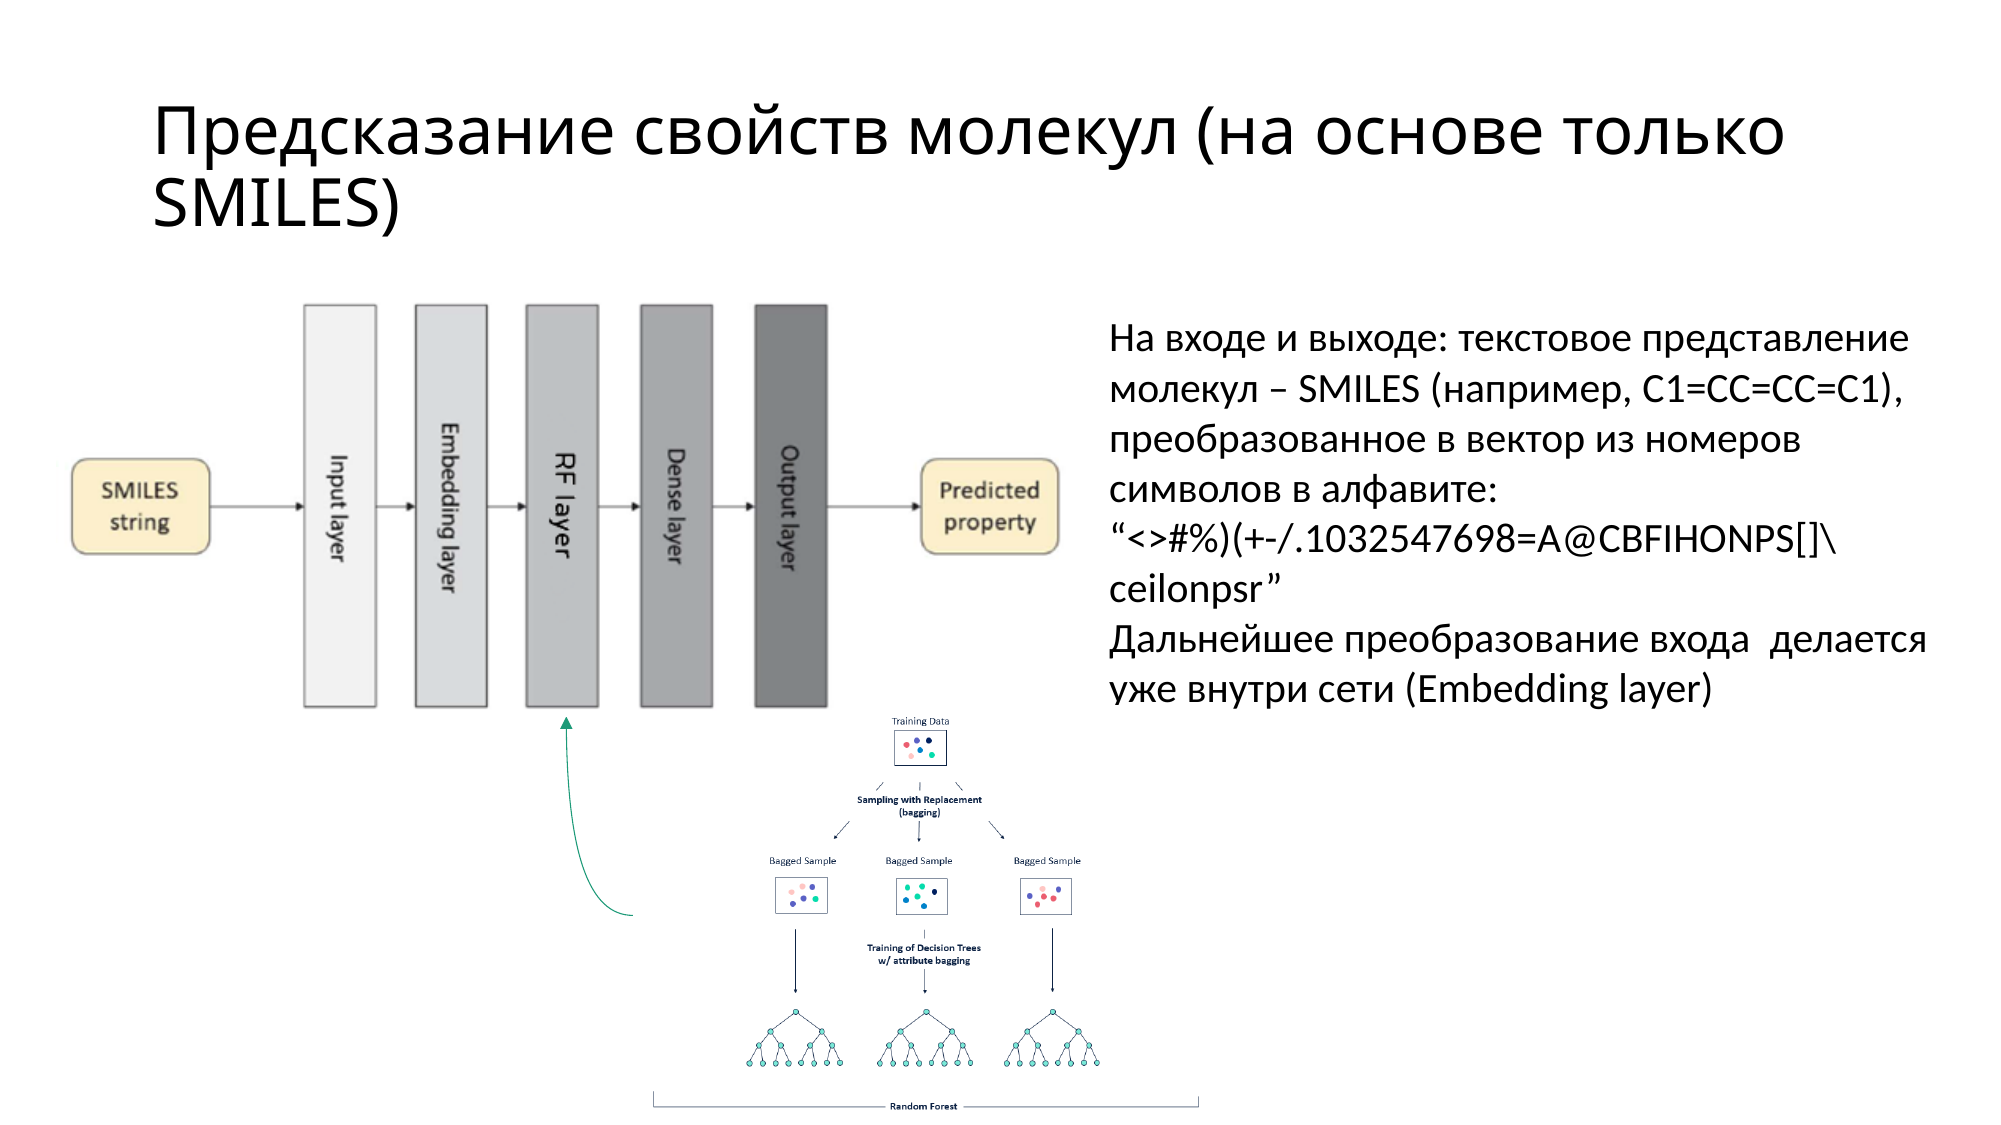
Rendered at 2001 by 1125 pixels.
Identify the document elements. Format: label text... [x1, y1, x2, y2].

title Предсказание свойств молекул (на основе только SMILES) [137, 59, 1863, 278]
text_box На входе и выходе: текстовое представление молекул – SMILES (например, C1=CC=CC=C1), преобразованное в вектор из номеров символов в алфавите: “<>#%)(+-/.1032547698=A@CBFIHONPS[]\ceilonpsr” Дальнейшее преобразование входа делается уже внутри сети (Embedding layer) [1095, 302, 1962, 718]
picture [38, 281, 1221, 1125]
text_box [566, 717, 632, 916]
